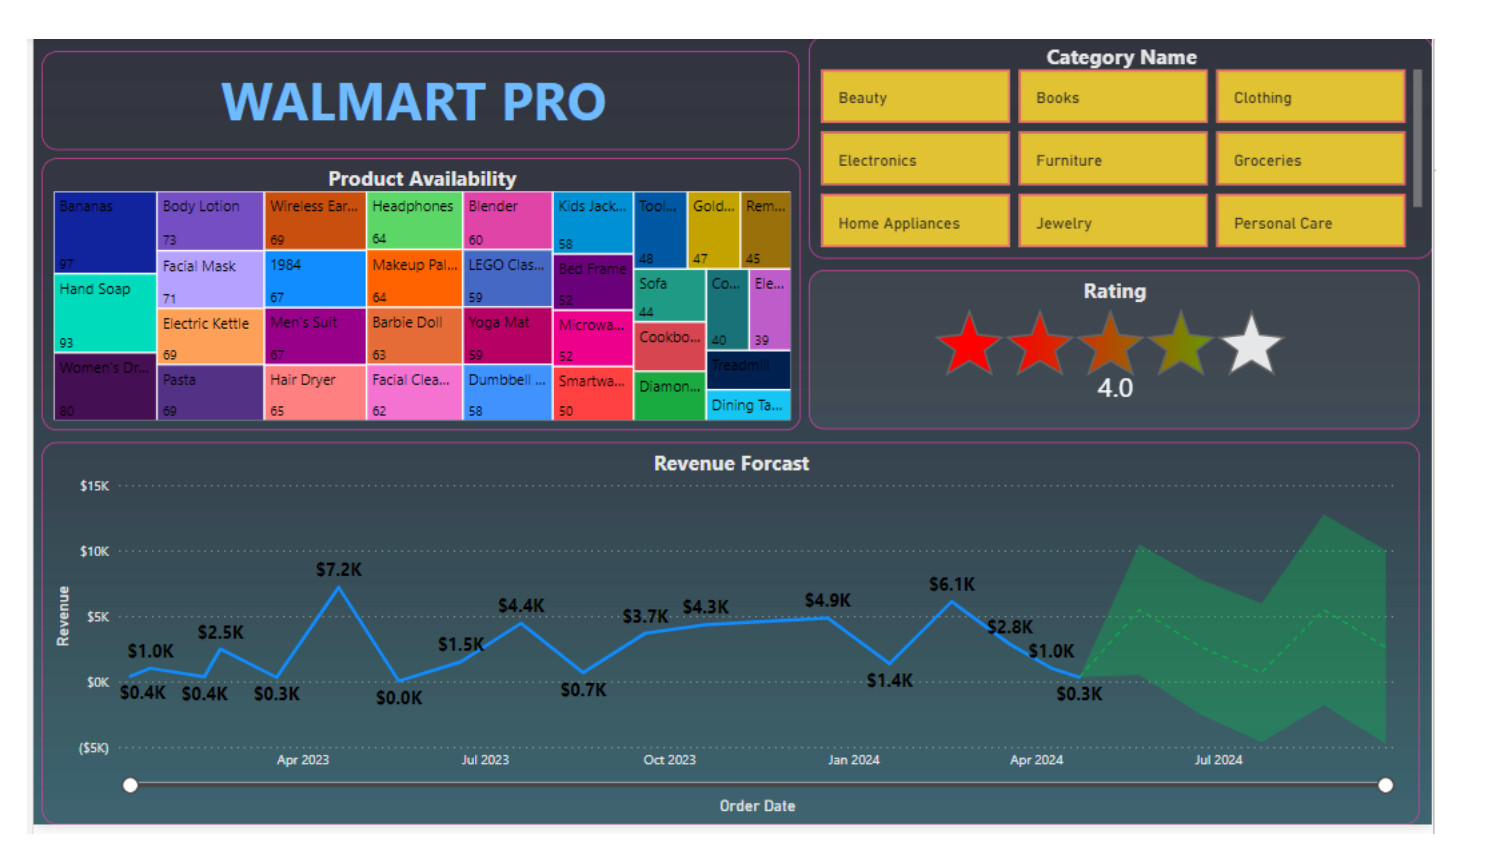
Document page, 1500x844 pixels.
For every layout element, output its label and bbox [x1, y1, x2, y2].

picture [26, 39, 1437, 834]
